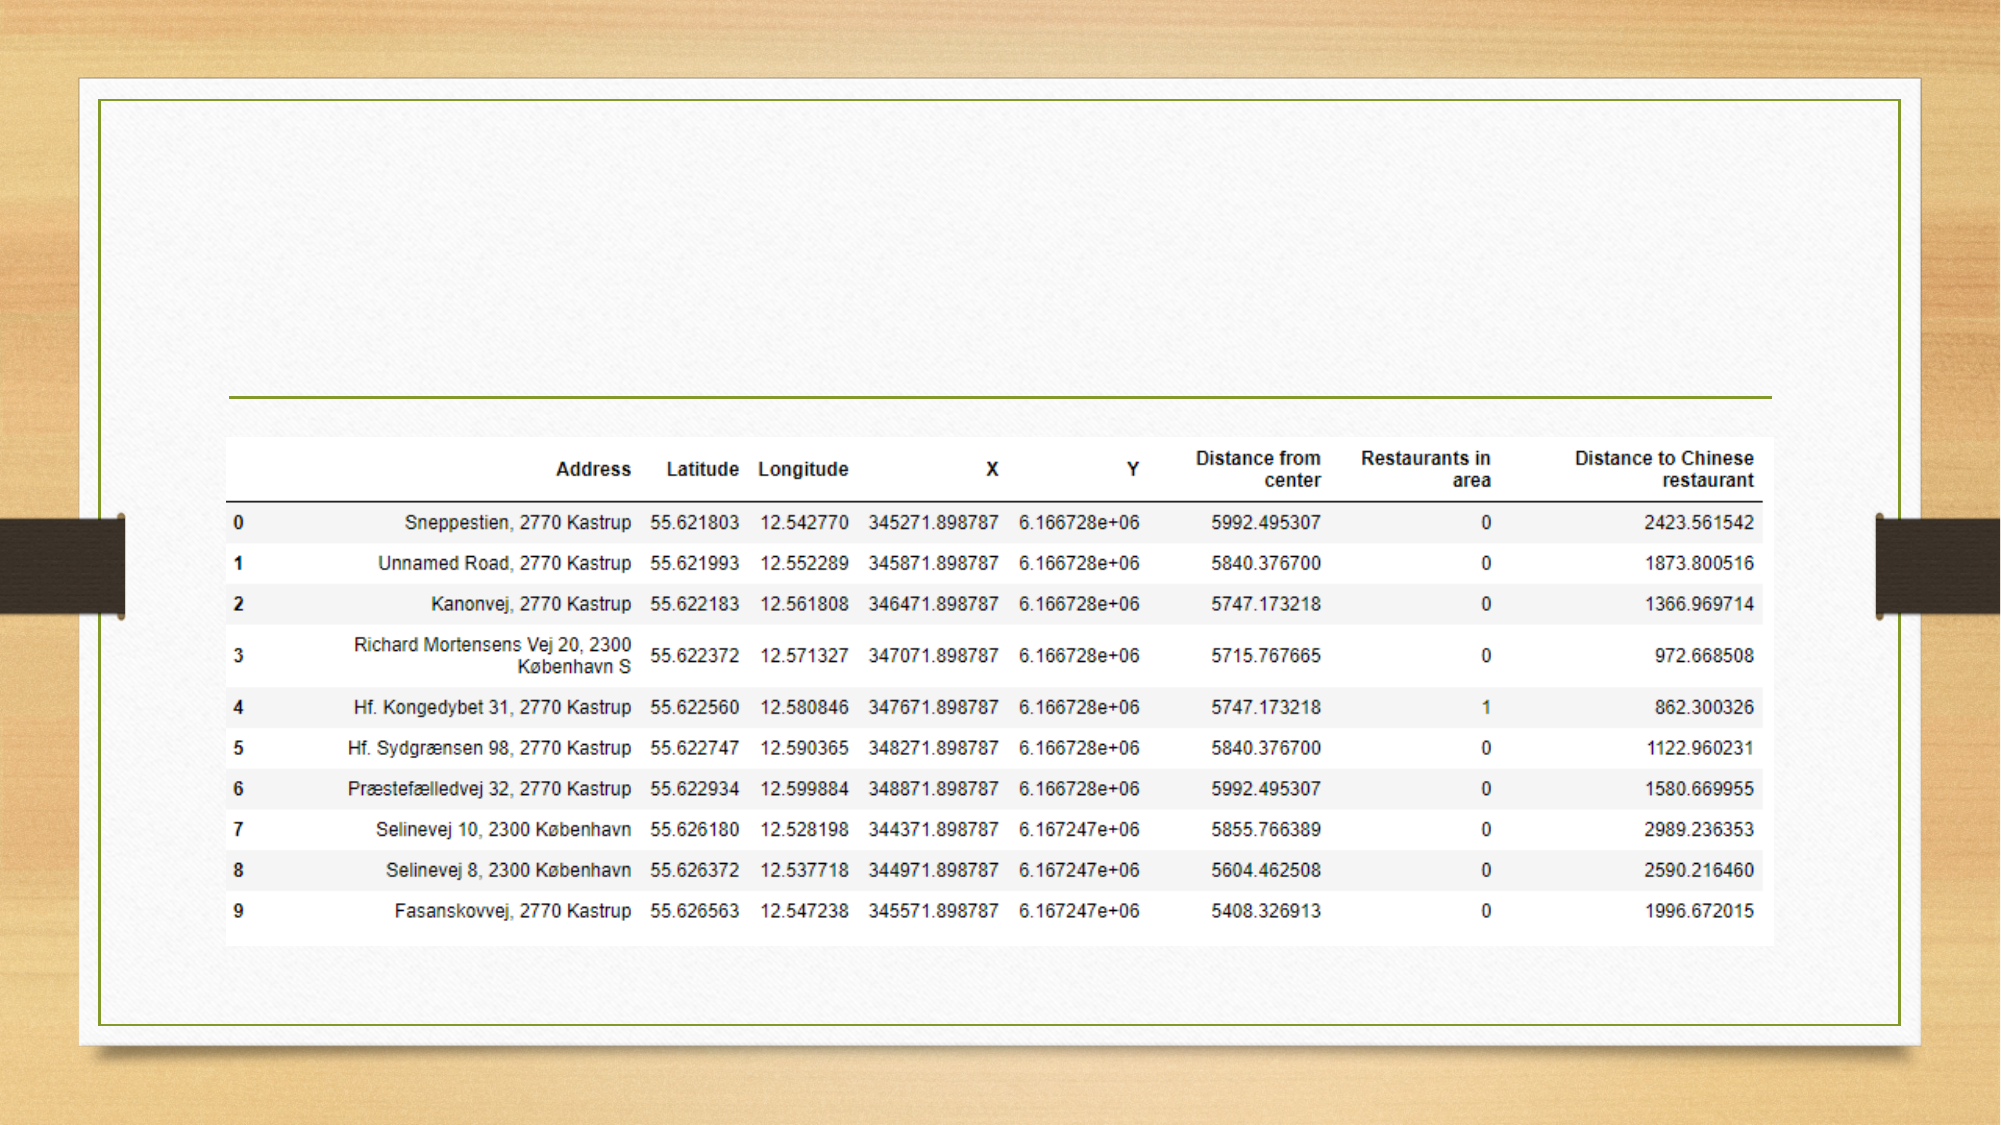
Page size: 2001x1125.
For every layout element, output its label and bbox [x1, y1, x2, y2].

picture [0, 0, 2001, 1125]
list [226, 437, 1774, 946]
